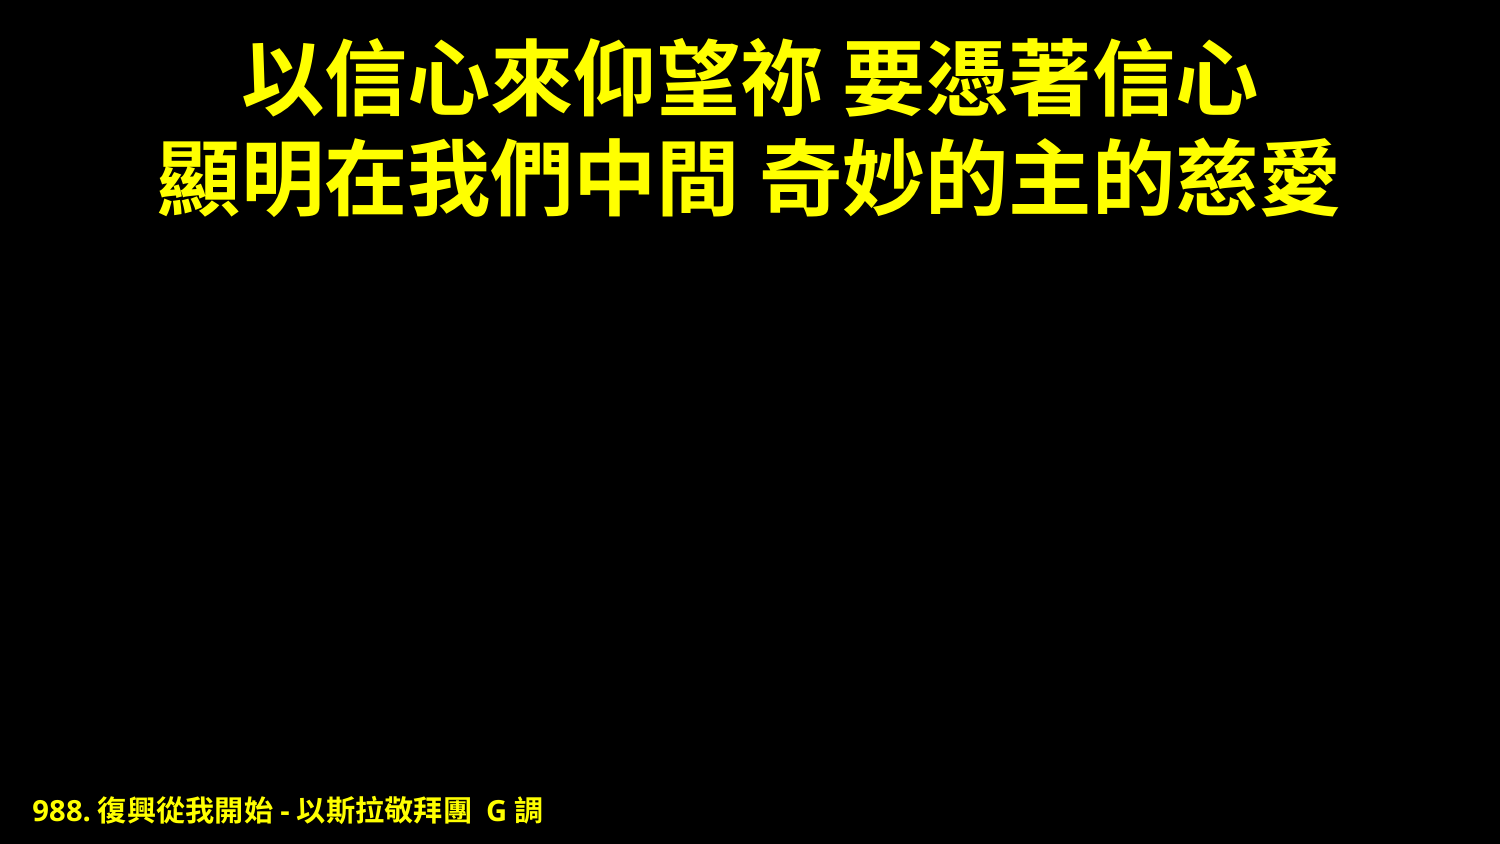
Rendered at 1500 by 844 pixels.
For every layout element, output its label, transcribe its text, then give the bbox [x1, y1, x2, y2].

text_box 988.復興從我開始-以斯拉敬拜團 G調 [17, 784, 774, 835]
title 以信心來仰望祢 要憑著信心 顯明在我們中間 奇妙的主的慈愛 [0, 55, 1500, 197]
